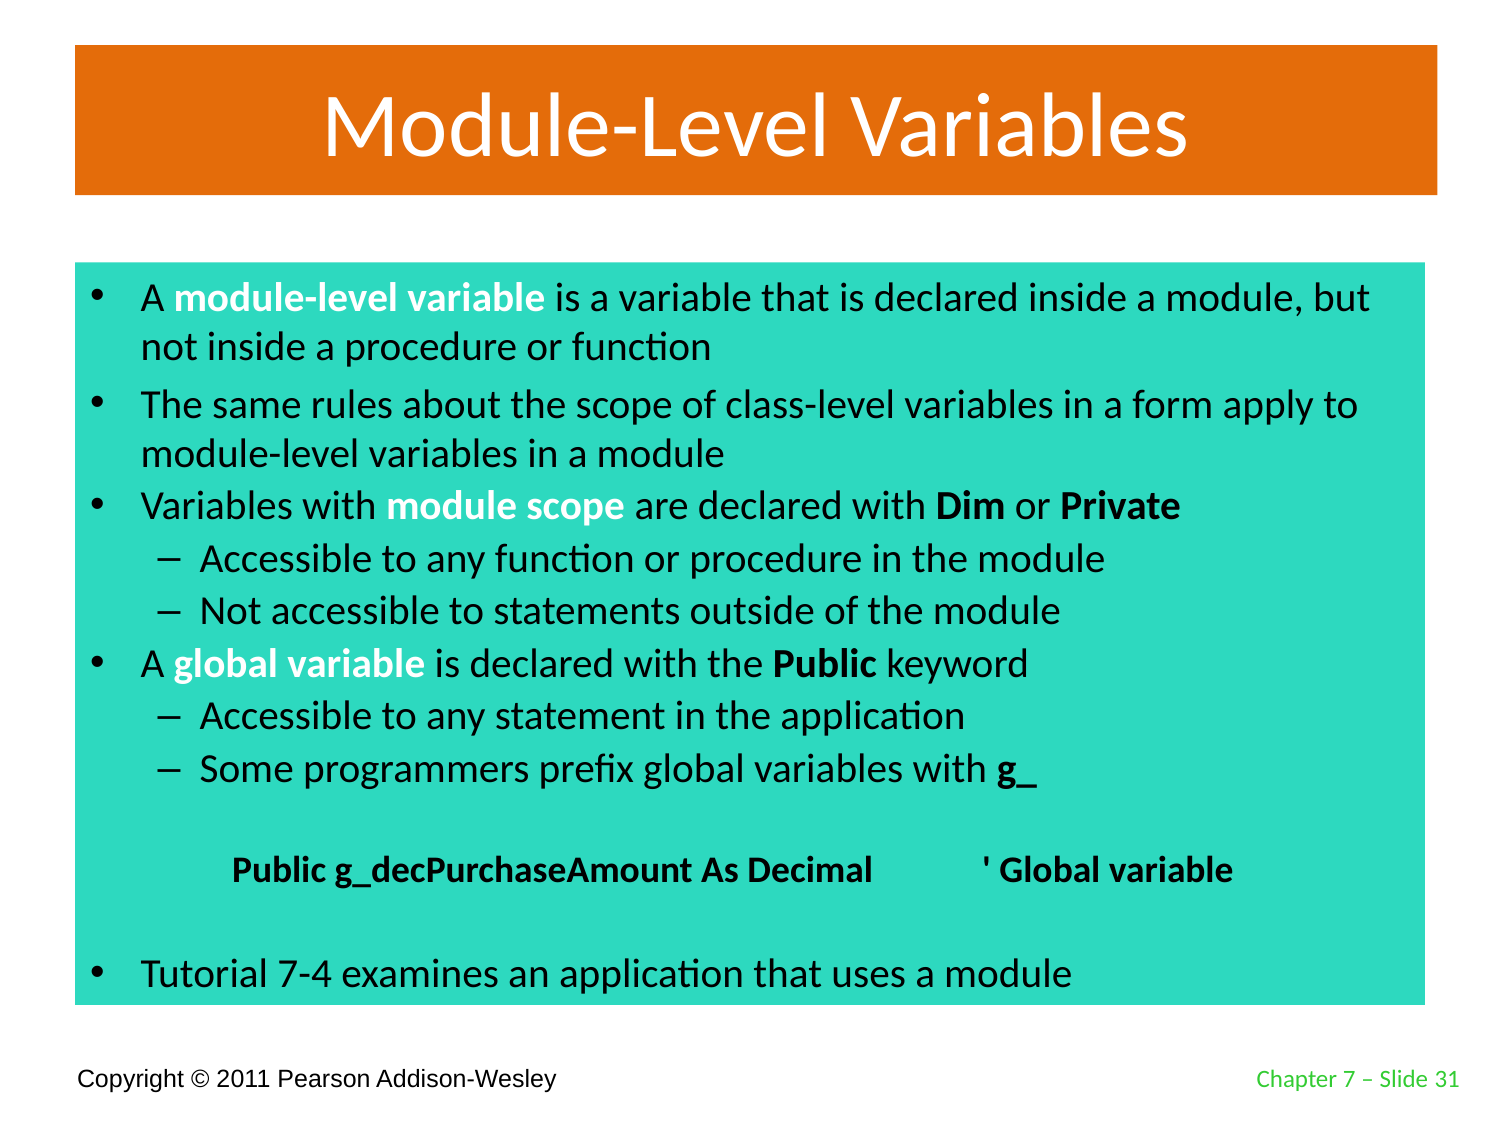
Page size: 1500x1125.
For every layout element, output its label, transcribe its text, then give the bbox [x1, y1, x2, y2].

slide_number Chapter 7 – Slide 31 [1162, 1024, 1476, 1101]
title Module-Level Variables [75, 45, 1438, 196]
list A module-level variable is a variable that is declared inside a module, but not inside a procedure or function The same rules about the scope of class-level variables in a form apply to module-level variables in a module Variables with module scope are declared with Dim or Private Accessible to any function or procedure in the module Not accessible to statements outside of the module A global variable is declared with the Public keyword Accessible to any statement in the application Some programmers prefix global variables with g_ Tutorial 7-4 examines an application that uses a module [75, 262, 1425, 1005]
text_box Public g_decPurchaseAmount As Decimal ' Global variable [217, 837, 1249, 898]
